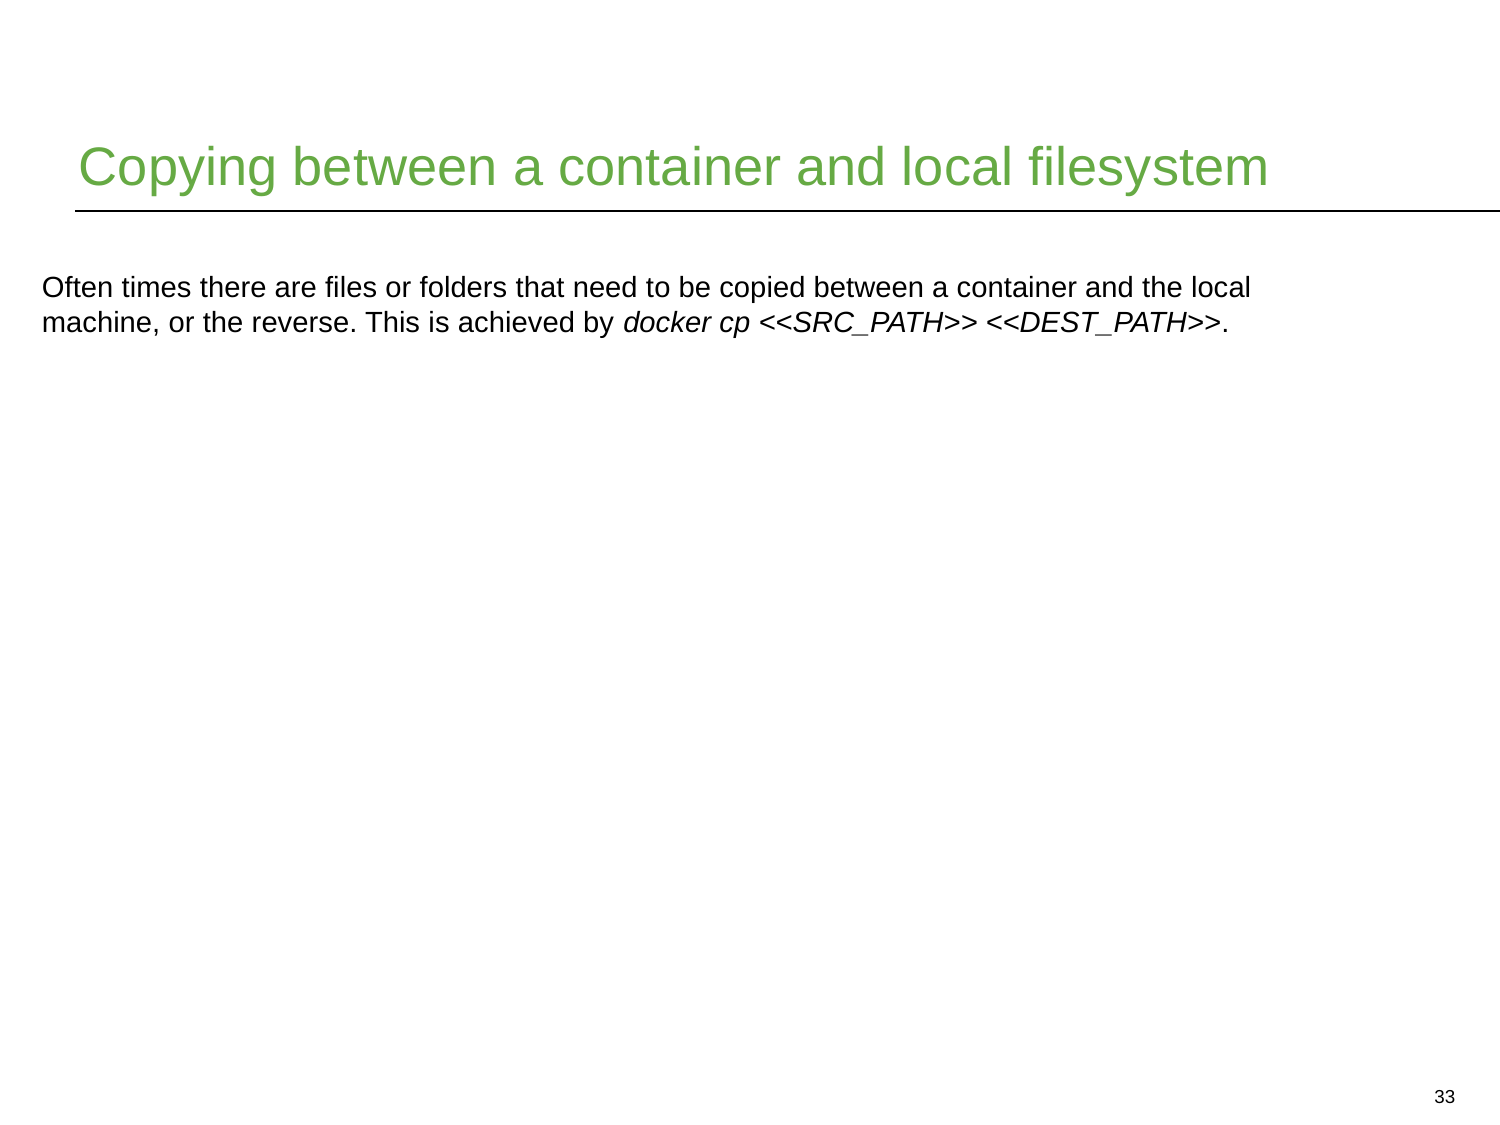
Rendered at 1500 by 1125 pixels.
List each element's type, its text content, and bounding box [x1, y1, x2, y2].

list Often times there are files or folders that need to be copied between a container and the local machine, or the reverse. This is achieved by docker cp <<SRC_PATH>> <<DEST_PATH>>. [34, 260, 1335, 563]
slide_number 33 [1191, 1070, 1471, 1116]
title Copying between a container and local filesystem [71, 52, 1430, 204]
